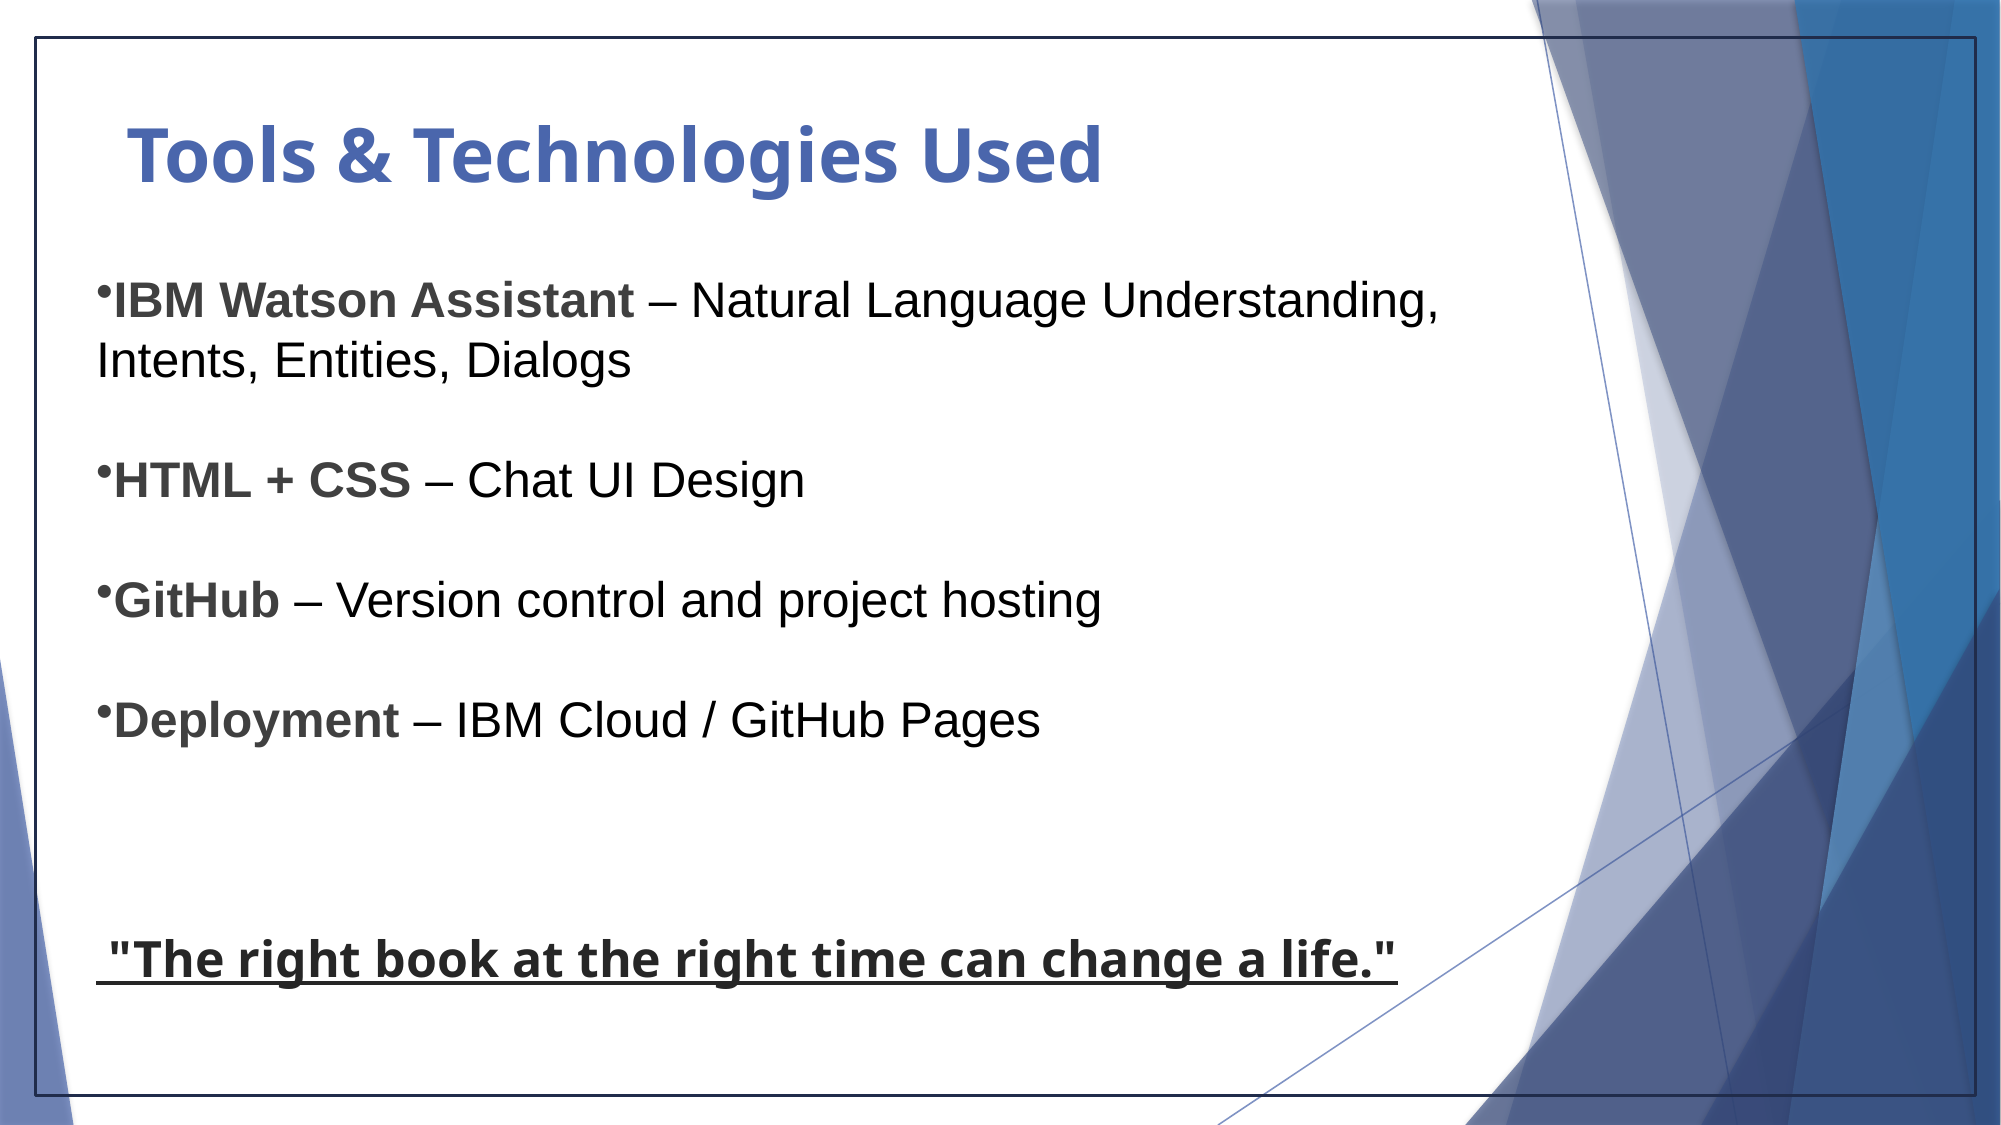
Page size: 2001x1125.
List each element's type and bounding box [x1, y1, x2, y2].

text_box [34, 36, 1977, 1097]
